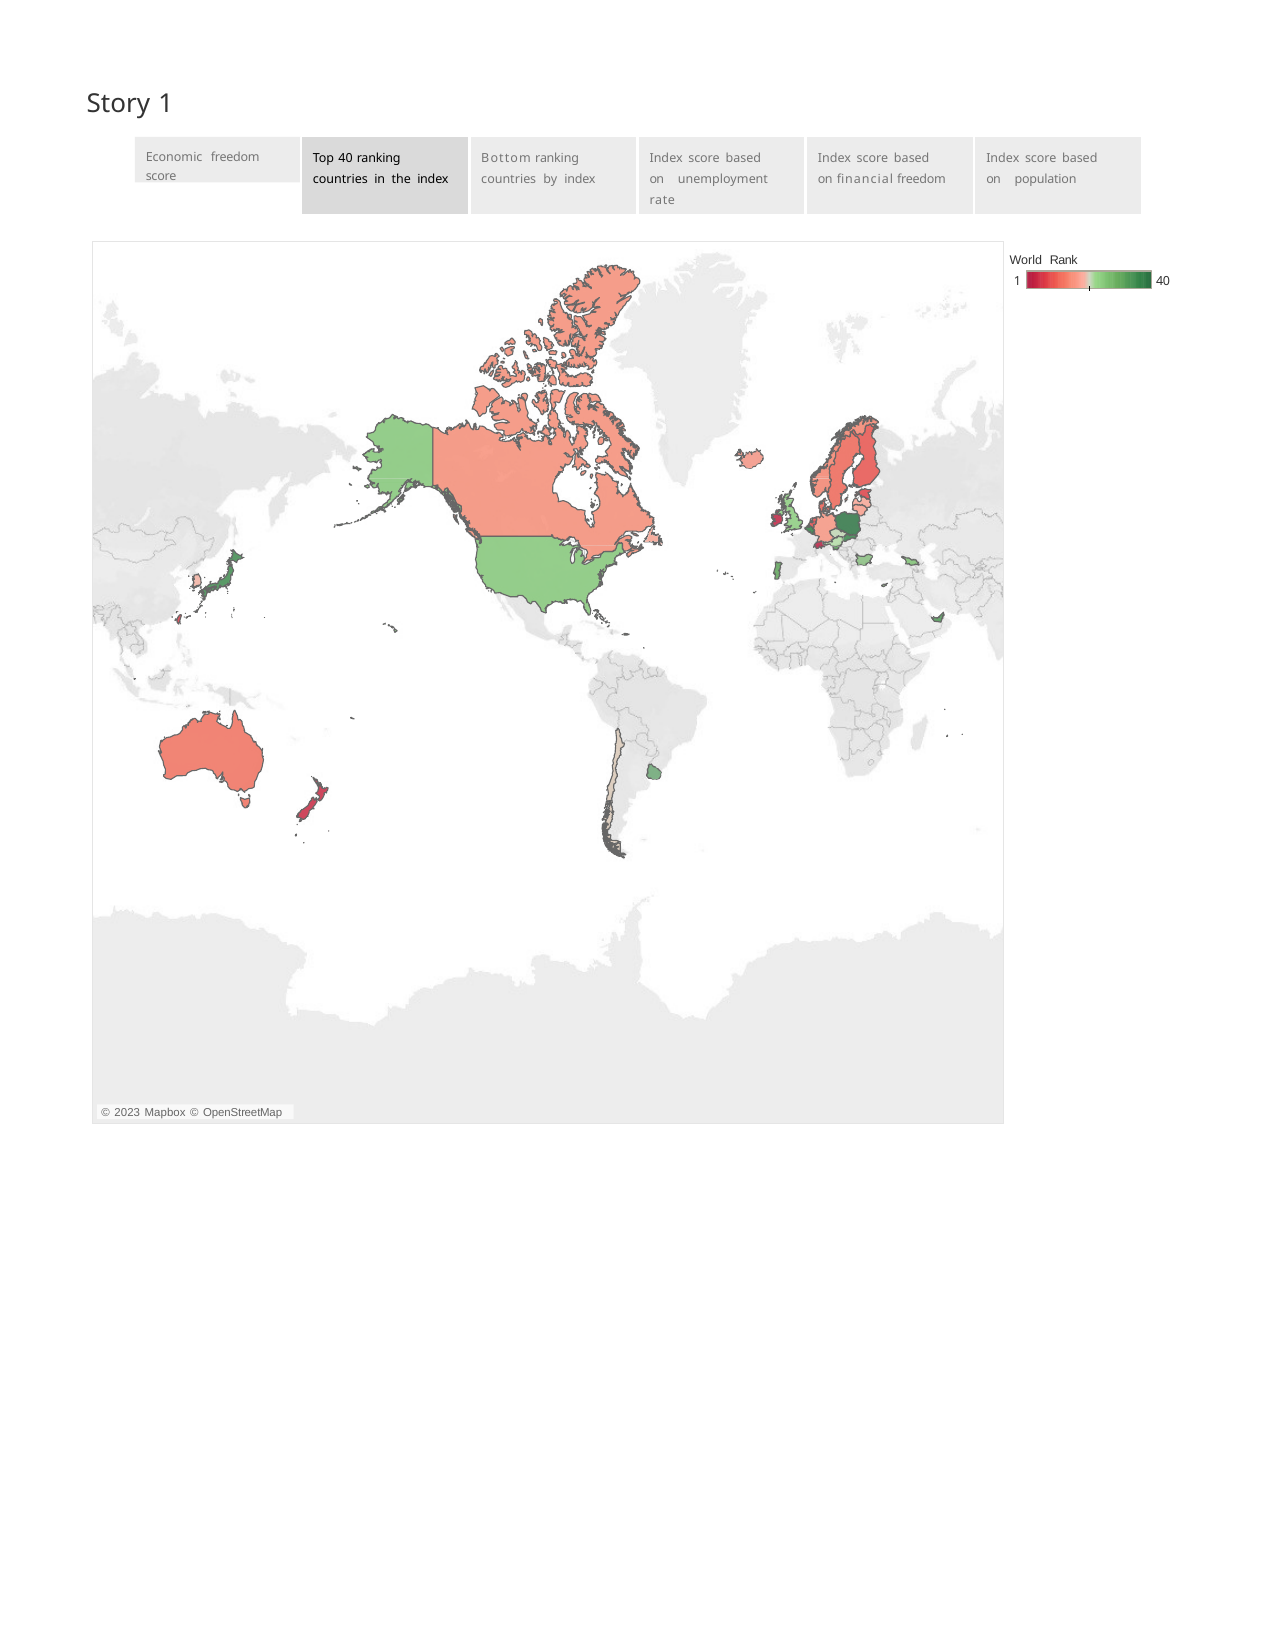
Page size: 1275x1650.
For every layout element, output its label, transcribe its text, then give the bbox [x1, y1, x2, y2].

table_header Index score based on population [975, 137, 1141, 214]
table_header Index score based on ﬁnancial freedom [807, 137, 973, 214]
text_box Story 1 [84, 83, 180, 118]
table_header Bottom ranking countries by index [471, 137, 636, 214]
text_box World Rank [1008, 248, 1085, 267]
text_box 1 [1011, 269, 1024, 288]
text_box Economic freedom score [134, 136, 301, 183]
text_box 40 [1154, 269, 1175, 288]
table_header Index score based on unemployment rate [639, 137, 804, 214]
table_header Top 40 ranking countries in the index [302, 137, 468, 214]
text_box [1025, 270, 1153, 292]
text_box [91, 240, 1005, 1125]
